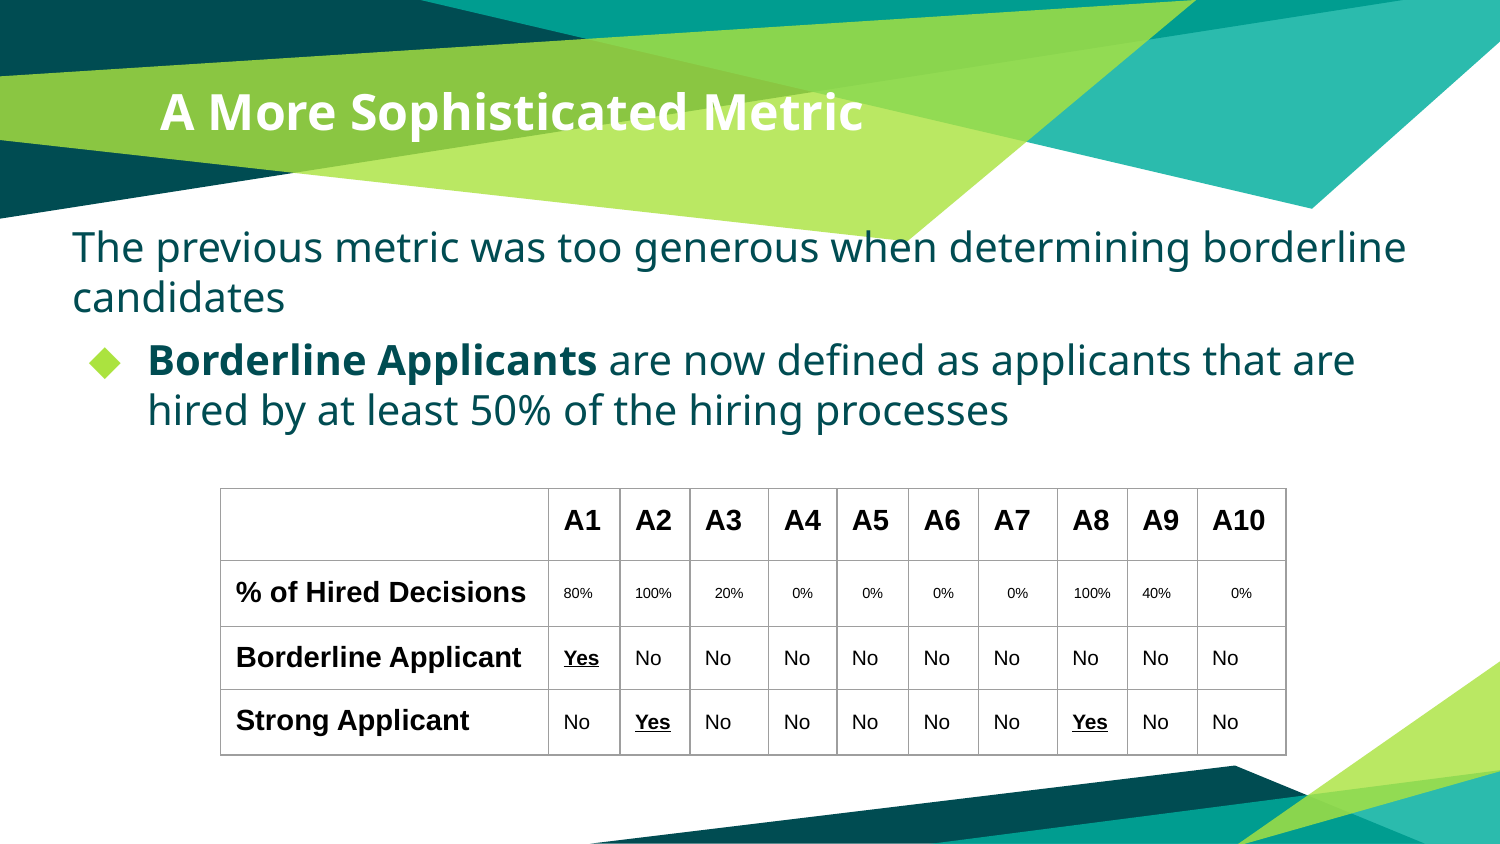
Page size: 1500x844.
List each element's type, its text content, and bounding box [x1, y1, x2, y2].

table_cell No [769, 627, 836, 689]
title A More Sophisticated Metric [145, 65, 1355, 205]
list The previous metric was too generous when determining borderline candidates Borderline Applicants are now defined as applicants that are hired by at least 50% of the hiring processes [57, 205, 1479, 458]
table_cell % of Hired Decisions [221, 561, 548, 626]
table_cell 80% [549, 561, 619, 626]
table_cell No [838, 627, 908, 689]
table_cell No [549, 690, 619, 754]
table_cell No [769, 690, 836, 754]
table_cell No [1128, 627, 1197, 689]
table_cell 0% [838, 561, 908, 626]
table_cell No [909, 690, 978, 754]
table_cell No [1058, 627, 1127, 689]
table_header A7 [979, 489, 1057, 560]
table_cell 0% [909, 561, 978, 626]
table_header A9 [1128, 489, 1197, 560]
table_cell No [691, 690, 768, 754]
table_cell 0% [1198, 561, 1285, 626]
table_cell 100% [1058, 561, 1127, 626]
table_cell 0% [769, 561, 836, 626]
table_header [221, 489, 548, 560]
table_cell No [1198, 690, 1285, 754]
table_cell No [979, 690, 1057, 754]
table_cell 100% [621, 561, 689, 626]
table_cell 40% [1128, 561, 1197, 626]
table_cell Strong Applicant [221, 690, 548, 754]
table_header A5 [838, 489, 908, 560]
table_header A1 [549, 489, 619, 560]
table_header A2 [621, 489, 689, 560]
table_cell Borderline Applicant [221, 627, 548, 689]
table_cell No [909, 627, 978, 689]
table_cell No [621, 627, 689, 689]
table_cell No [691, 627, 768, 689]
table_cell No [1128, 690, 1197, 754]
table_cell No [838, 690, 908, 754]
table_header A6 [909, 489, 978, 560]
table_cell No [1198, 627, 1285, 689]
table_cell 0% [979, 561, 1057, 626]
table_header A3 [691, 489, 768, 560]
table_cell No [979, 627, 1057, 689]
table_header A8 [1058, 489, 1127, 560]
table_cell 20% [691, 561, 768, 626]
table_cell Yes [549, 627, 619, 689]
table_header A4 [769, 489, 836, 560]
table_cell Yes [621, 690, 689, 754]
table_cell Yes [1058, 690, 1127, 754]
table_header A10 [1198, 489, 1285, 560]
